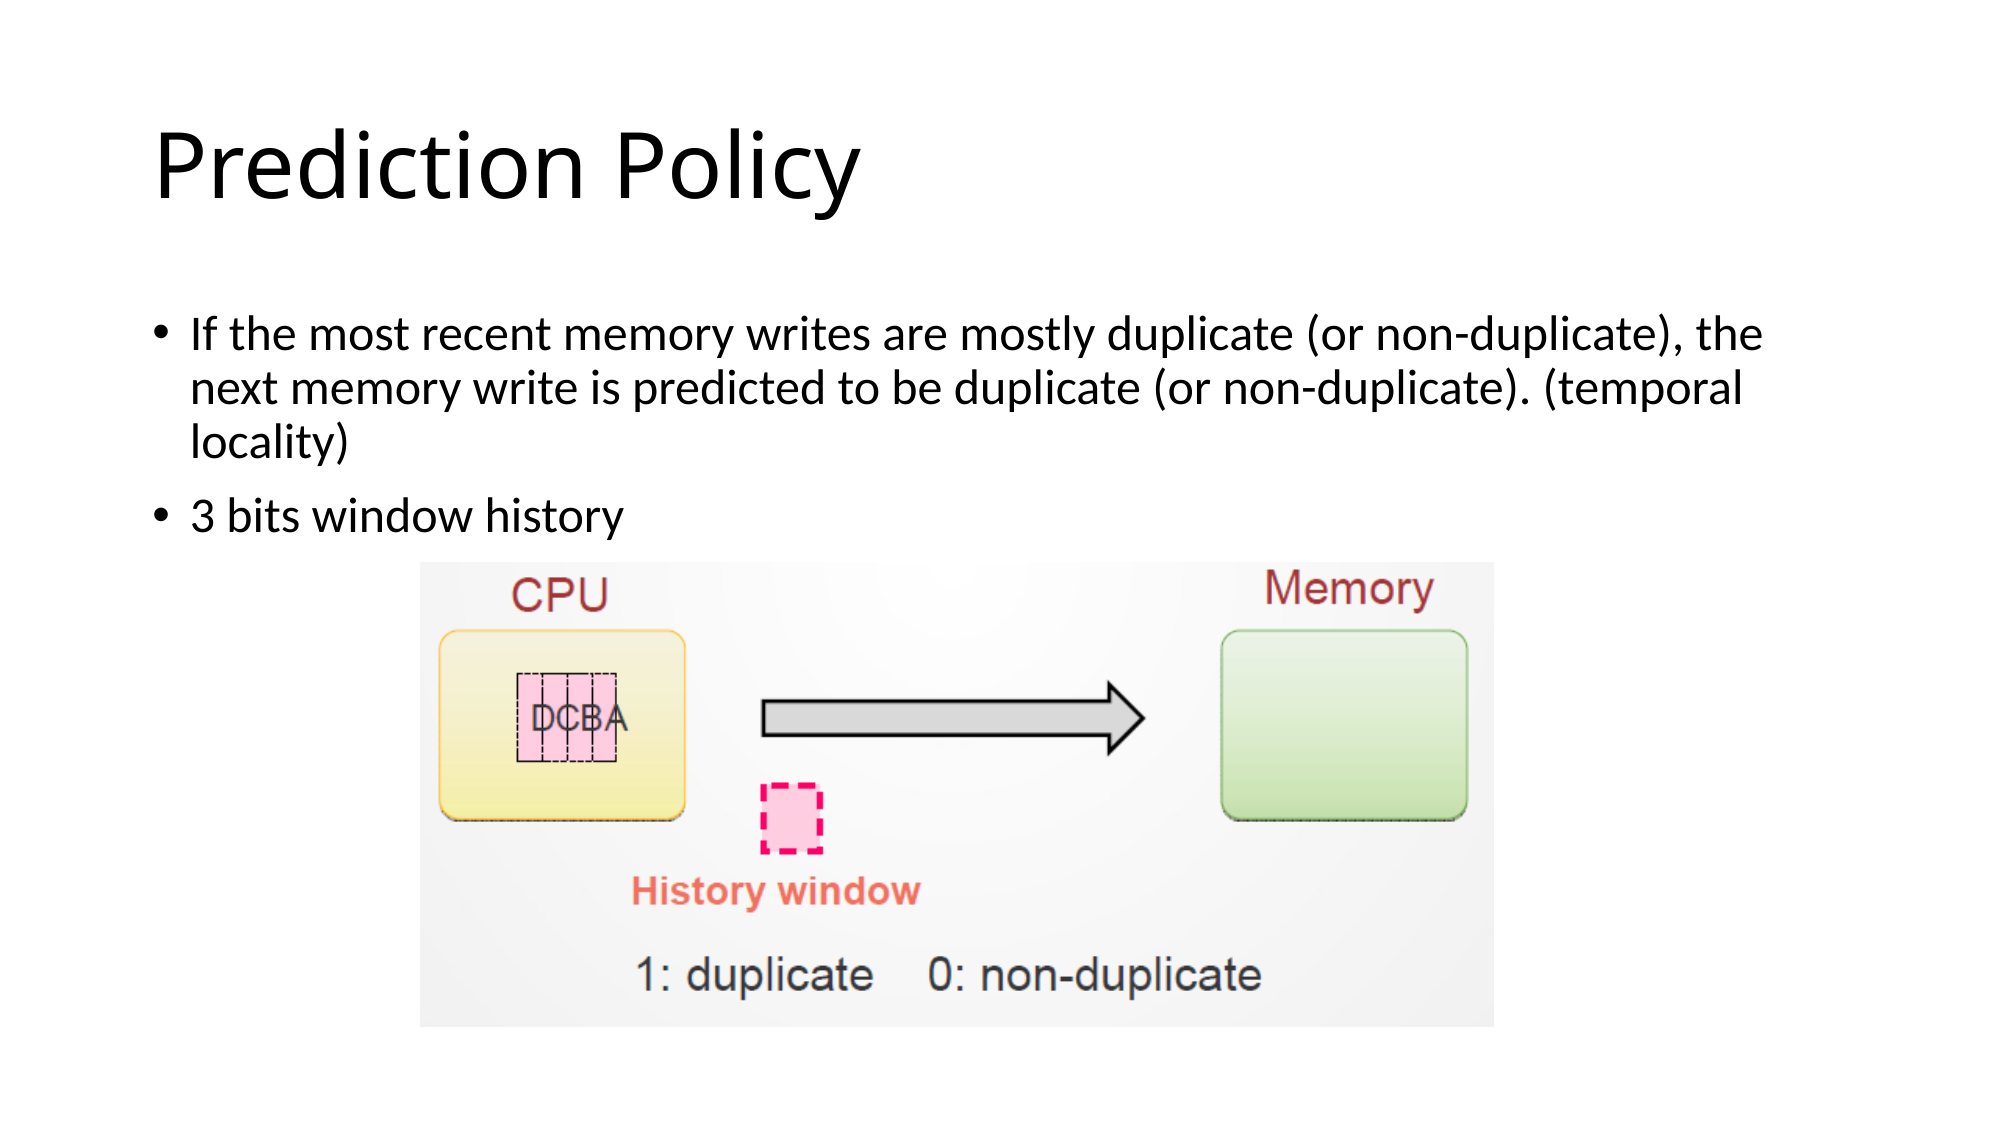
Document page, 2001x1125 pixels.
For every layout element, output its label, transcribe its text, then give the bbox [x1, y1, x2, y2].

title Prediction Policy [137, 59, 1863, 278]
list If the most recent memory writes are mostly duplicate (or non-duplicate), the next memory write is predicted to be duplicate (or non-duplicate). (temporal locality) 3 bits window history [137, 299, 1863, 1014]
picture [420, 562, 1494, 1027]
